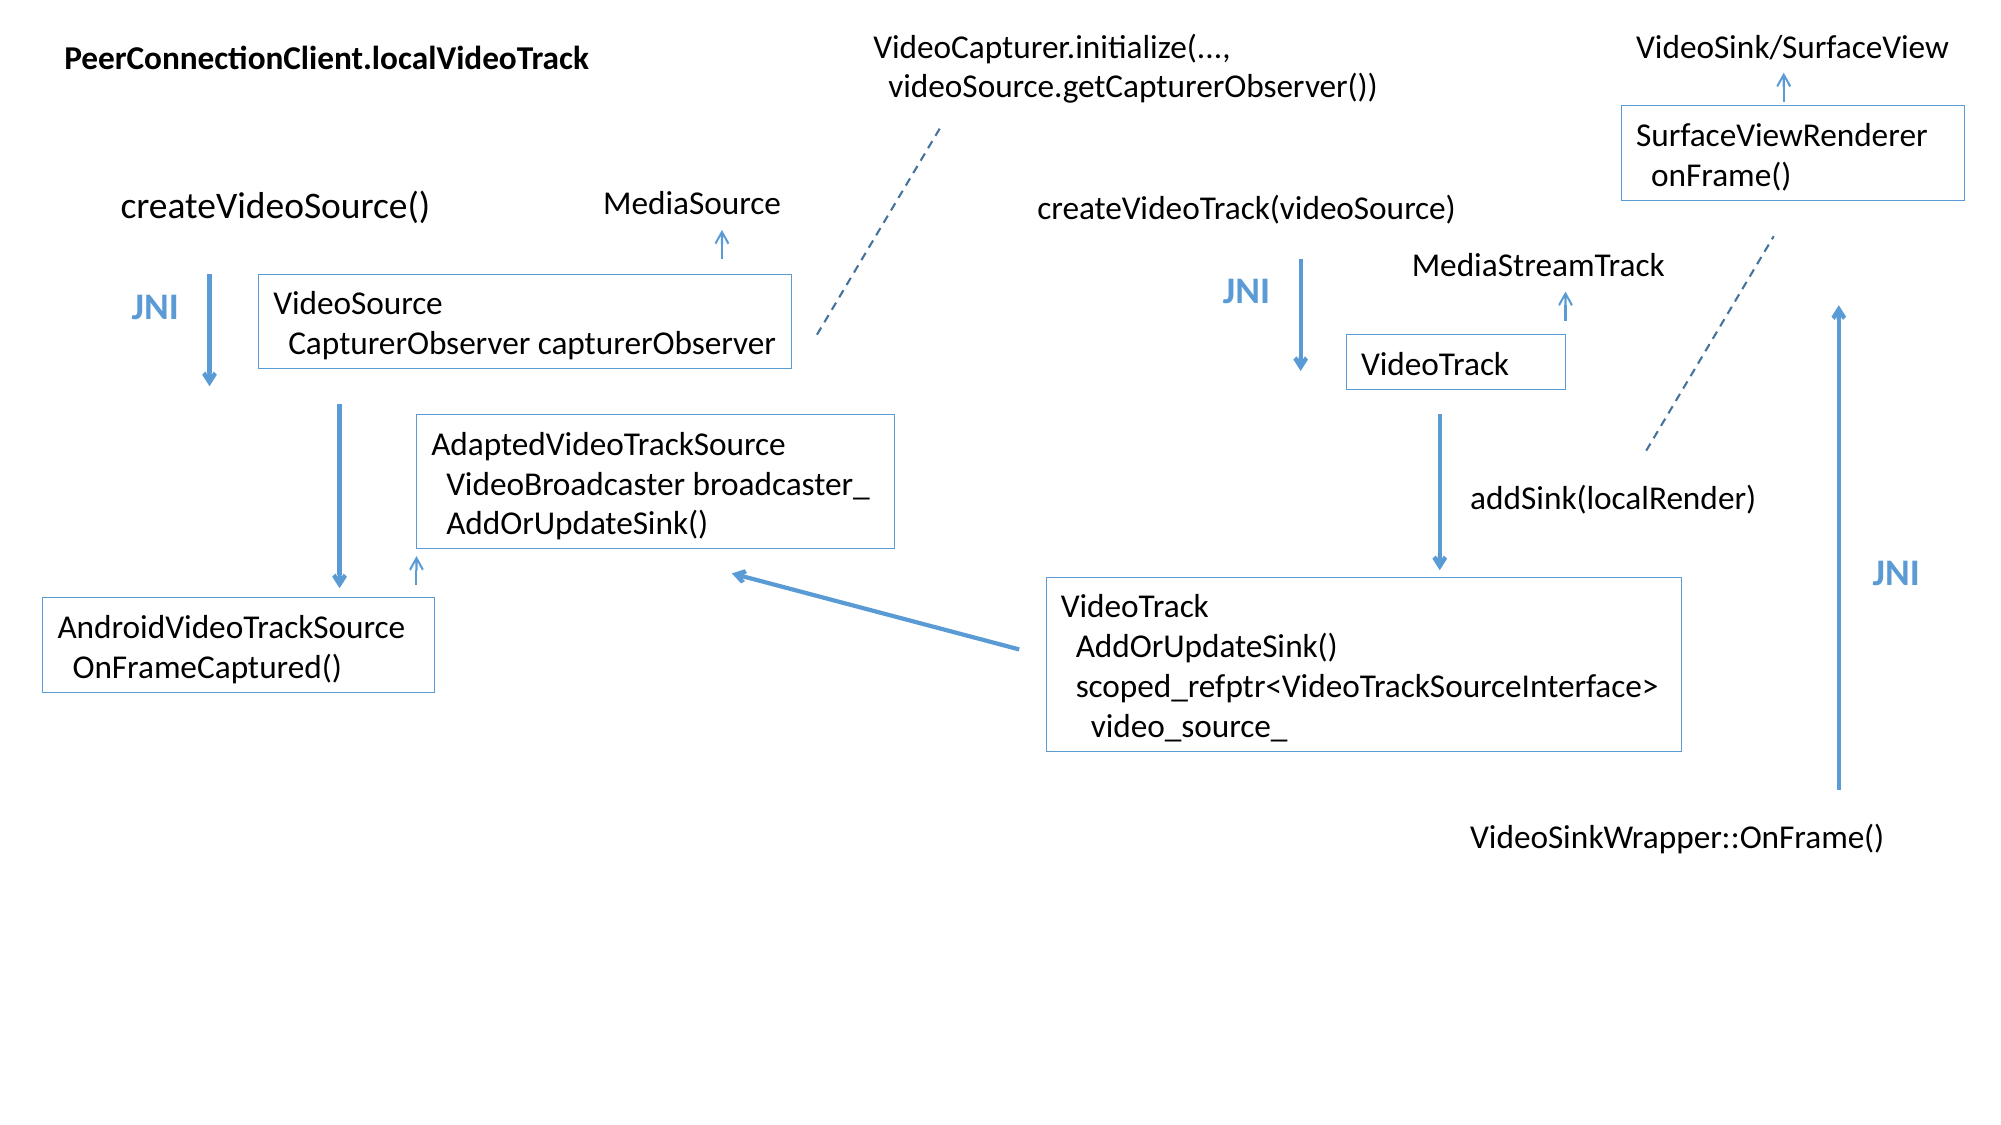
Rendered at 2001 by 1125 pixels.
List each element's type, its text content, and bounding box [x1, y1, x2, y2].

text_box VideoCapturer.initialize(..., videoSource.getCapturerObserver()) [858, 17, 1398, 112]
text_box AndroidVideoTrackSource OnFrameCaptured() [42, 597, 435, 693]
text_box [1646, 236, 1774, 451]
text_box JNI [1857, 540, 1951, 601]
text_box MediaStreamTrack [1397, 236, 1646, 291]
text_box PeerConnectionClient.localVideoTrack [49, 29, 623, 84]
text_box MediaSource [588, 173, 815, 229]
text_box AdaptedVideoTrackSource VideoBroadcaster broadcaster_ AddOrUpdateSink() [416, 414, 895, 549]
text_box JNI [116, 274, 207, 334]
text_box createVideoTrack(videoSource) [1022, 178, 1487, 234]
text_box VideoTrack AddOrUpdateSink() scoped_refptr<VideoTrackSourceInterface> video_source_ [1046, 577, 1682, 752]
text_box VideoSource CapturerObserver capturerObserver [258, 274, 792, 369]
text_box JNI [1208, 259, 1299, 319]
text_box VideoSinkWrapper::OnFrame() [1455, 807, 1908, 863]
text_box VideoTrack [1346, 334, 1566, 390]
text_box createVideoSource() [105, 173, 454, 234]
text_box addSink(localRender) [1455, 468, 1784, 524]
text_box SurfaceViewRenderer onFrame() [1621, 105, 1965, 201]
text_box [816, 123, 943, 335]
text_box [731, 573, 1020, 650]
text_box VideoSink/SurfaceView [1621, 17, 1983, 72]
